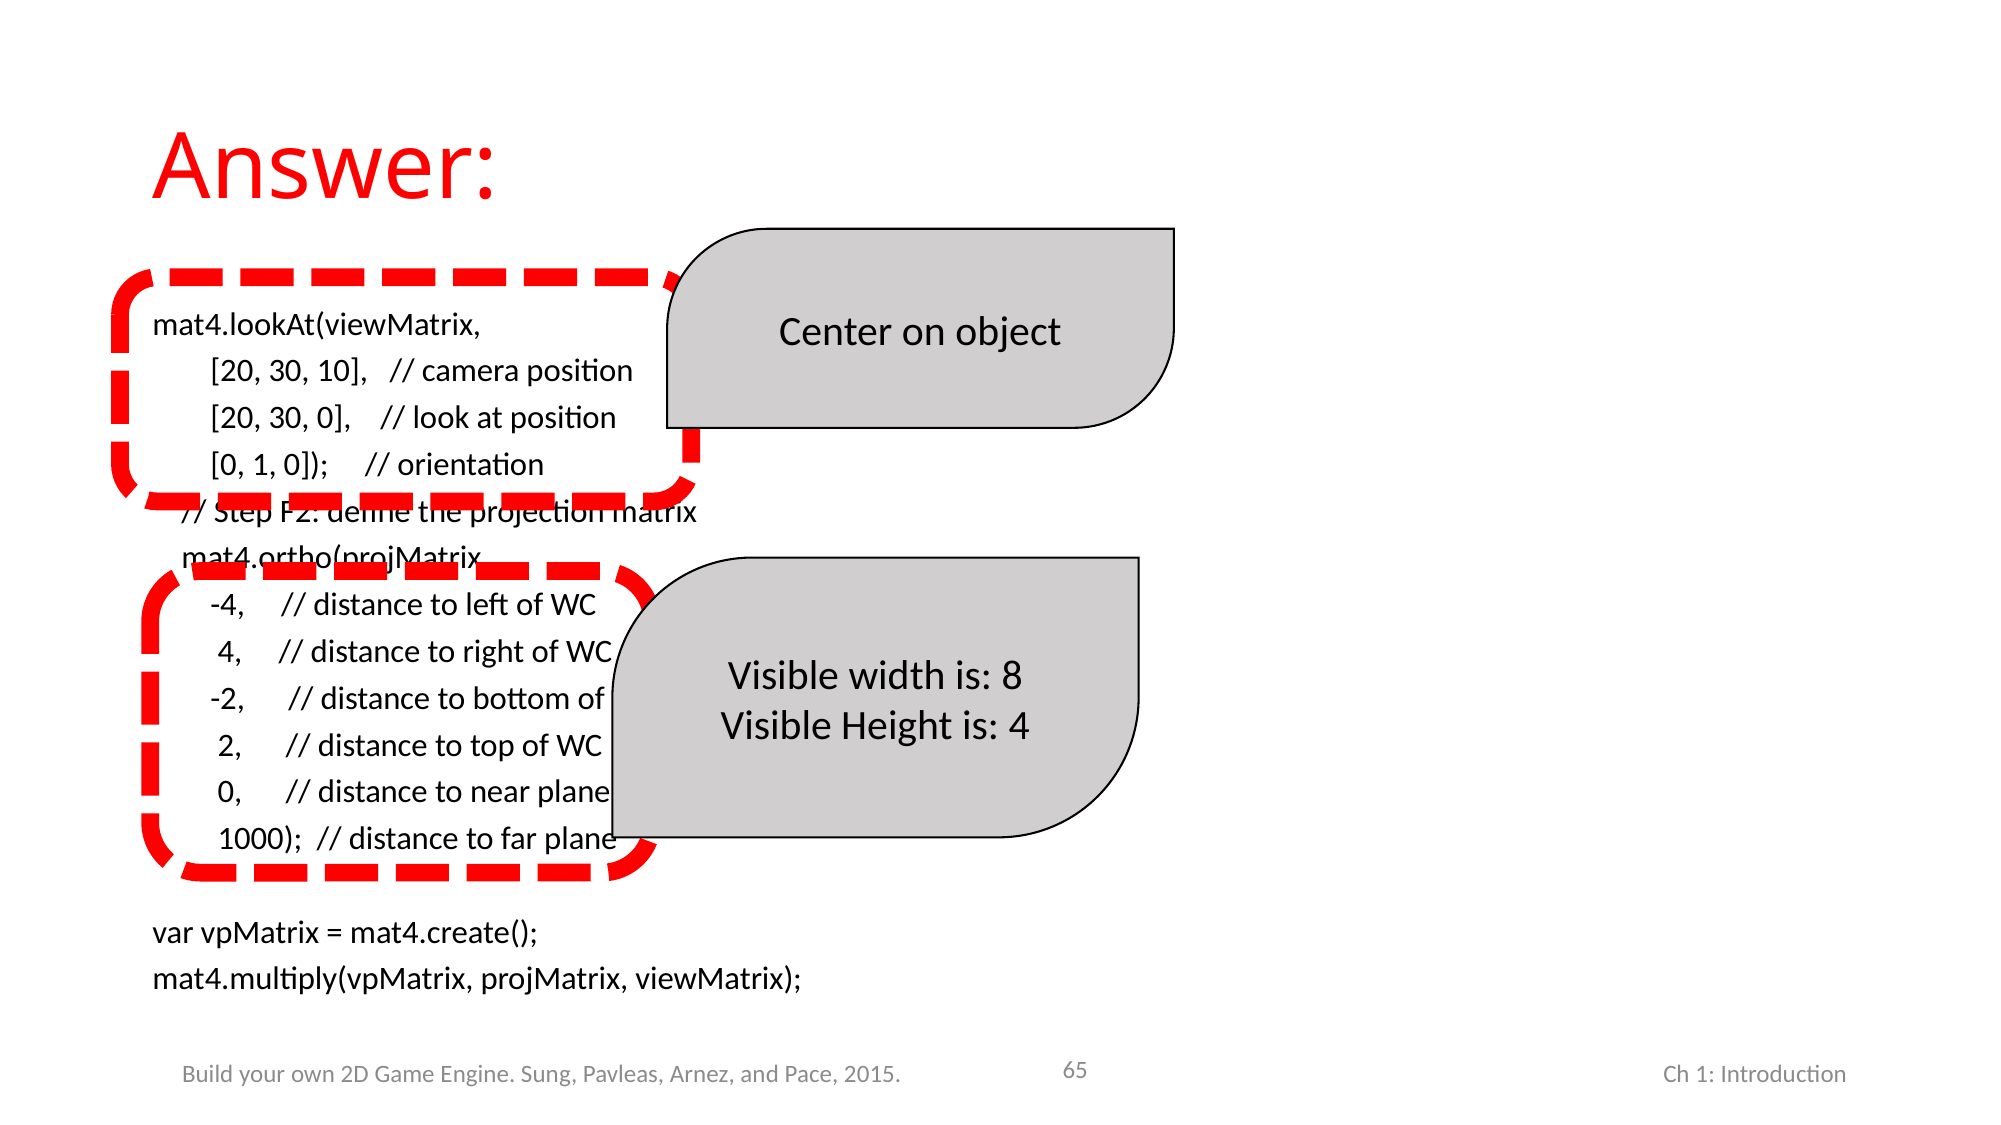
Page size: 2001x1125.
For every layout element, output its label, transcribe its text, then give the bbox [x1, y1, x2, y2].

text_box Center on object [666, 227, 1175, 429]
text_box [149, 570, 651, 874]
title Answer: [137, 59, 1863, 278]
list mat4.lookAt(viewMatrix, [20, 30, 10], // camera position [20, 30, 0], // look at position [0, 1, 0]); // orientation // Step F2: define the projection matrix mat4.ortho(projMatrix, -4, // distance to left of WC 4, // distance to right of WC -2, // distance to bottom of WC 2, // distance to top of WC 0, // distance to near plane 1000); // distance to far plane var vpMatrix = mat4.create(); mat4.multiply(vpMatrix, projMatrix, viewMatrix); [137, 299, 1863, 1014]
text_box Visible width is: 8 Visible Height is: 4 [611, 556, 1140, 839]
text_box [118, 276, 693, 503]
